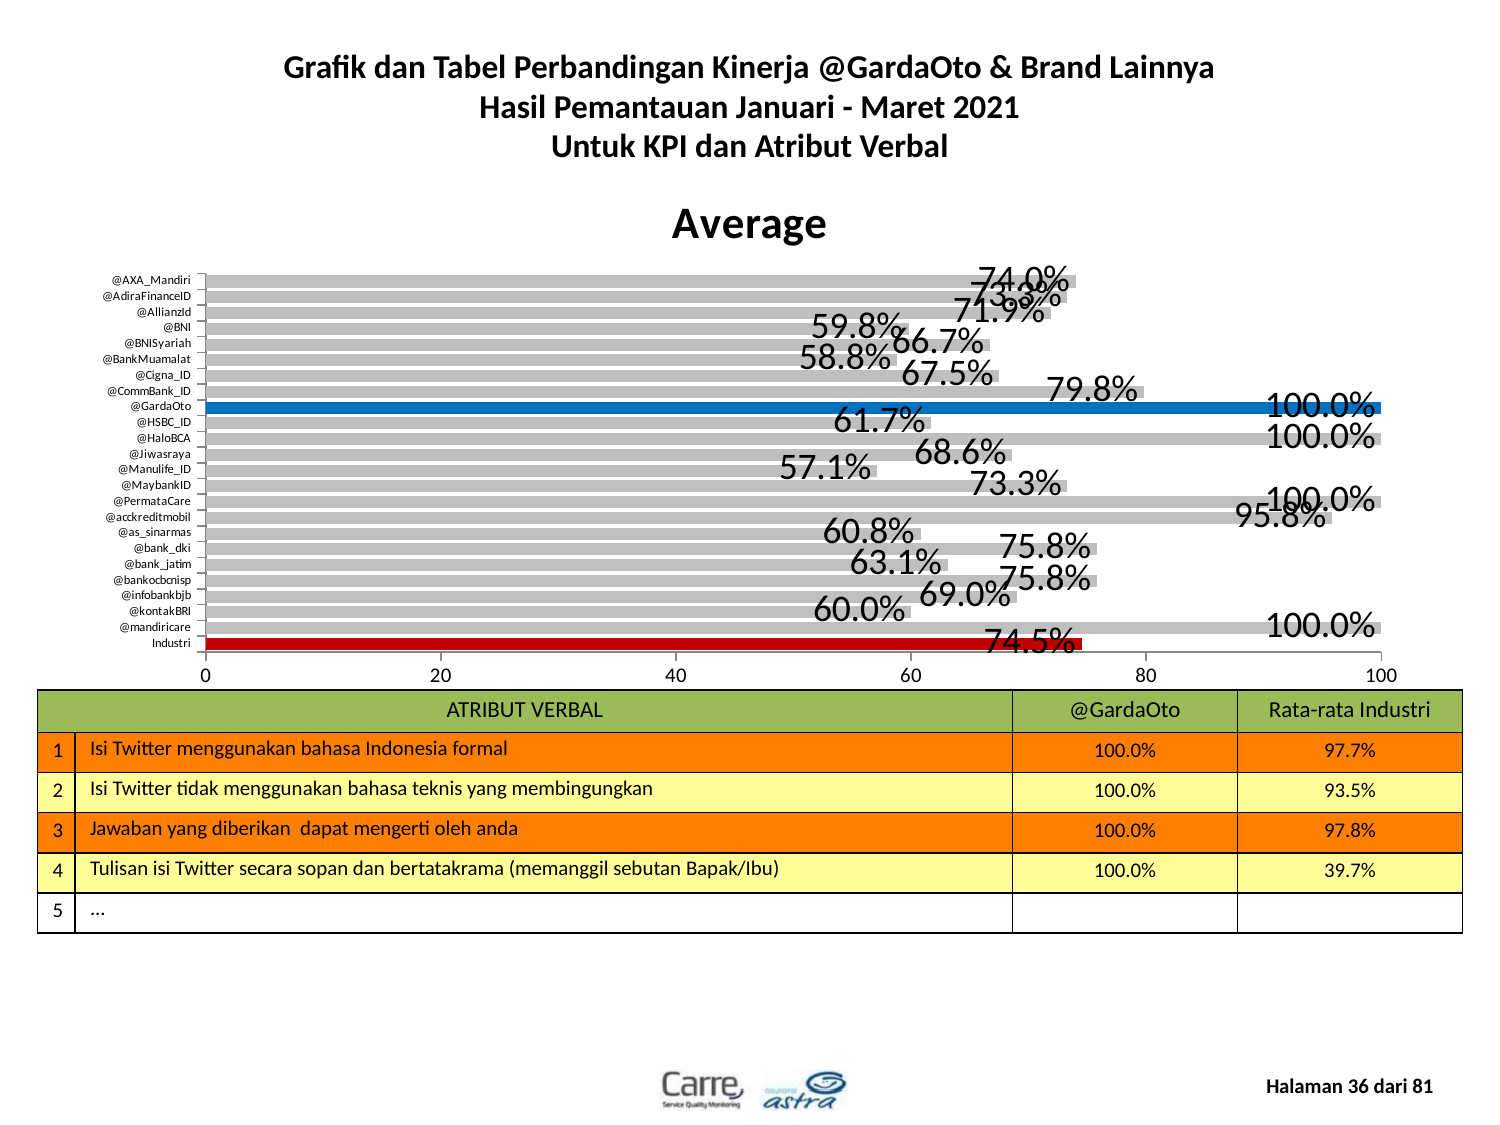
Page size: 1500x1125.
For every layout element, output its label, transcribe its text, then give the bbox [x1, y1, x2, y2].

table_cell 1 [38, 733, 74, 772]
table_cell 100.0% [1013, 733, 1237, 772]
table_cell Jawaban yang diberikan dapat mengerti oleh anda [76, 813, 1012, 852]
table_cell Isi Twitter menggunakan bahasa Indonesia formal [76, 733, 1012, 772]
table_cell [1238, 894, 1462, 932]
text_box Halaman 36 dari 81 [1251, 1065, 1449, 1105]
table_cell 100.0% [1013, 773, 1237, 812]
picture [659, 1064, 848, 1118]
table_cell 93.5% [1238, 773, 1462, 812]
table_header ATRIBUT VERBAL [38, 691, 1012, 732]
table_cell 39.7% [1238, 854, 1462, 892]
table_cell 100.0% [1013, 854, 1237, 892]
text_box Grafik dan Tabel Perbandingan Kinerja @GardaOto & Brand Lainnya Hasil Pemantauan Januari - Maret 2021 Untuk KPI dan Atribut Verbal [268, 37, 1232, 170]
chart [74, 172, 1426, 698]
table_cell Isi Twitter tidak menggunakan bahasa teknis yang membingungkan [76, 773, 1012, 812]
table_cell ... [76, 894, 1012, 932]
table_header Rata-rata Industri [1238, 691, 1462, 732]
table_cell Tulisan isi Twitter secara sopan dan bertatakrama (memanggil sebutan Bapak/Ibu) [76, 854, 1012, 892]
table_cell 4 [38, 854, 74, 892]
table_cell 97.8% [1238, 813, 1462, 852]
table_cell 97.7% [1238, 733, 1462, 772]
table_cell 5 [38, 894, 74, 932]
table_header @GardaOto [1013, 707, 1237, 732]
table_cell 100.0% [1013, 813, 1237, 852]
table_cell 3 [38, 813, 74, 852]
table_cell 2 [38, 773, 74, 812]
table_cell [1013, 894, 1237, 932]
